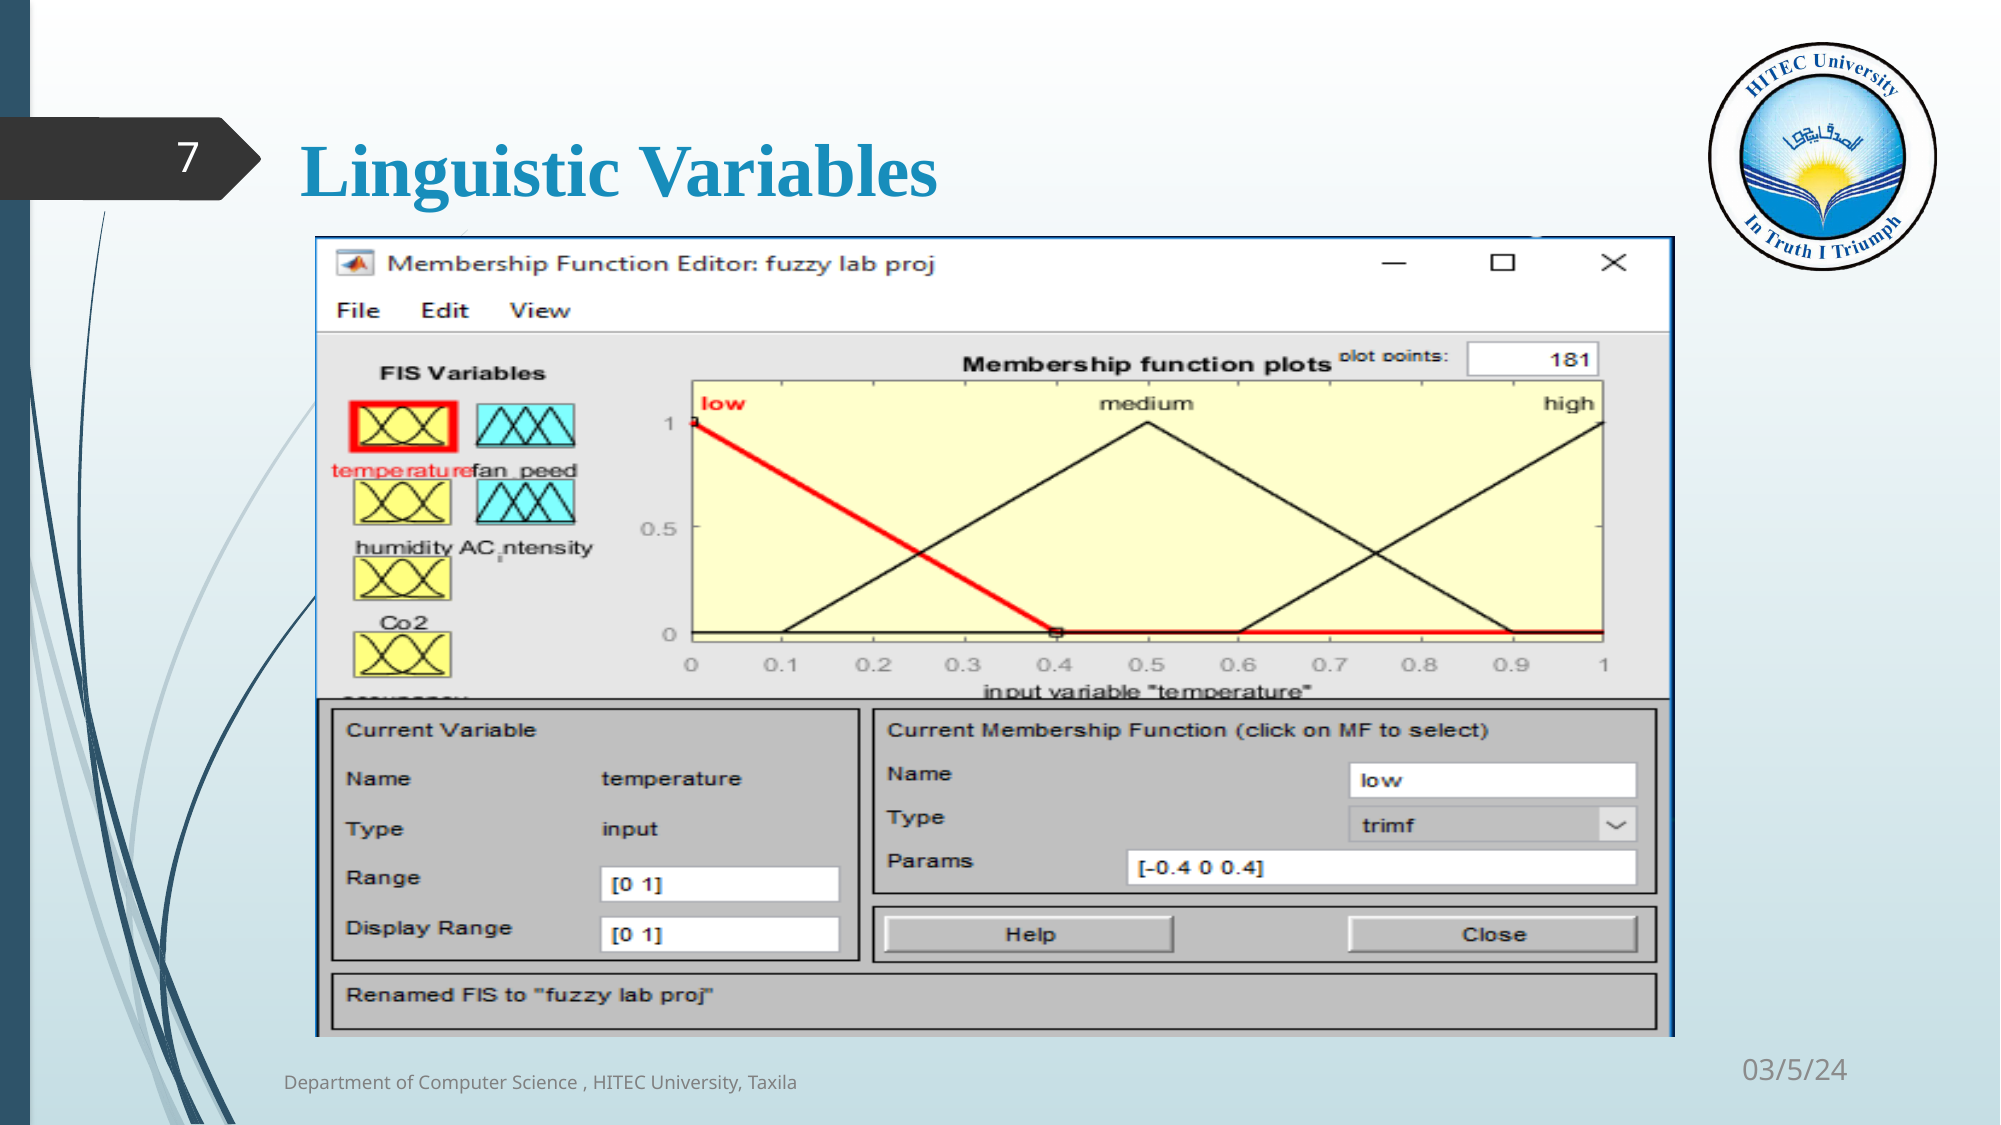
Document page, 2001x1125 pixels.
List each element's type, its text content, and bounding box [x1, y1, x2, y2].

slide_number 7 [87, 129, 216, 190]
text_box Department of Computer Science , HITEC University, Taxila [269, 1062, 1932, 1101]
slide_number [1674, 1038, 1863, 1062]
title Linguistic Variables [285, 114, 1174, 332]
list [315, 236, 1675, 1037]
picture [1707, 41, 1938, 272]
